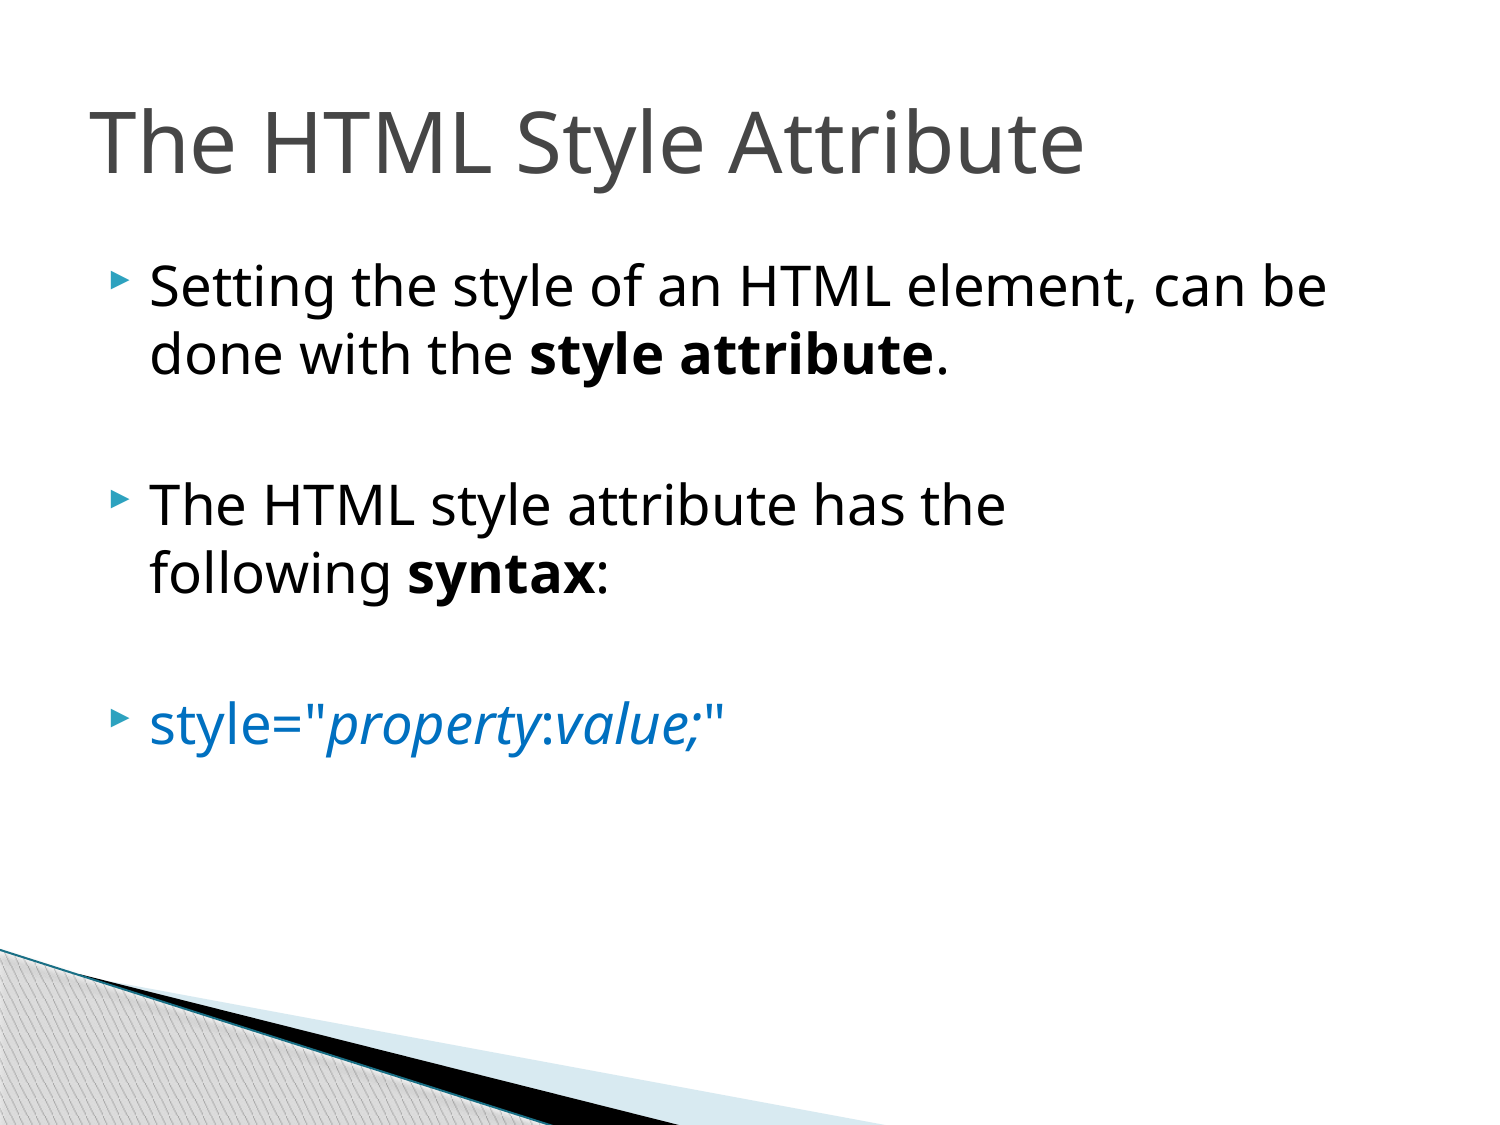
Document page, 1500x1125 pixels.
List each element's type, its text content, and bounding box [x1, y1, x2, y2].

list Setting the style of an HTML element, can be done with the style attribute. The HTML style attribute has the following syntax: style="property:value;" [75, 243, 1425, 986]
title The HTML Style Attribute [75, 45, 1425, 233]
